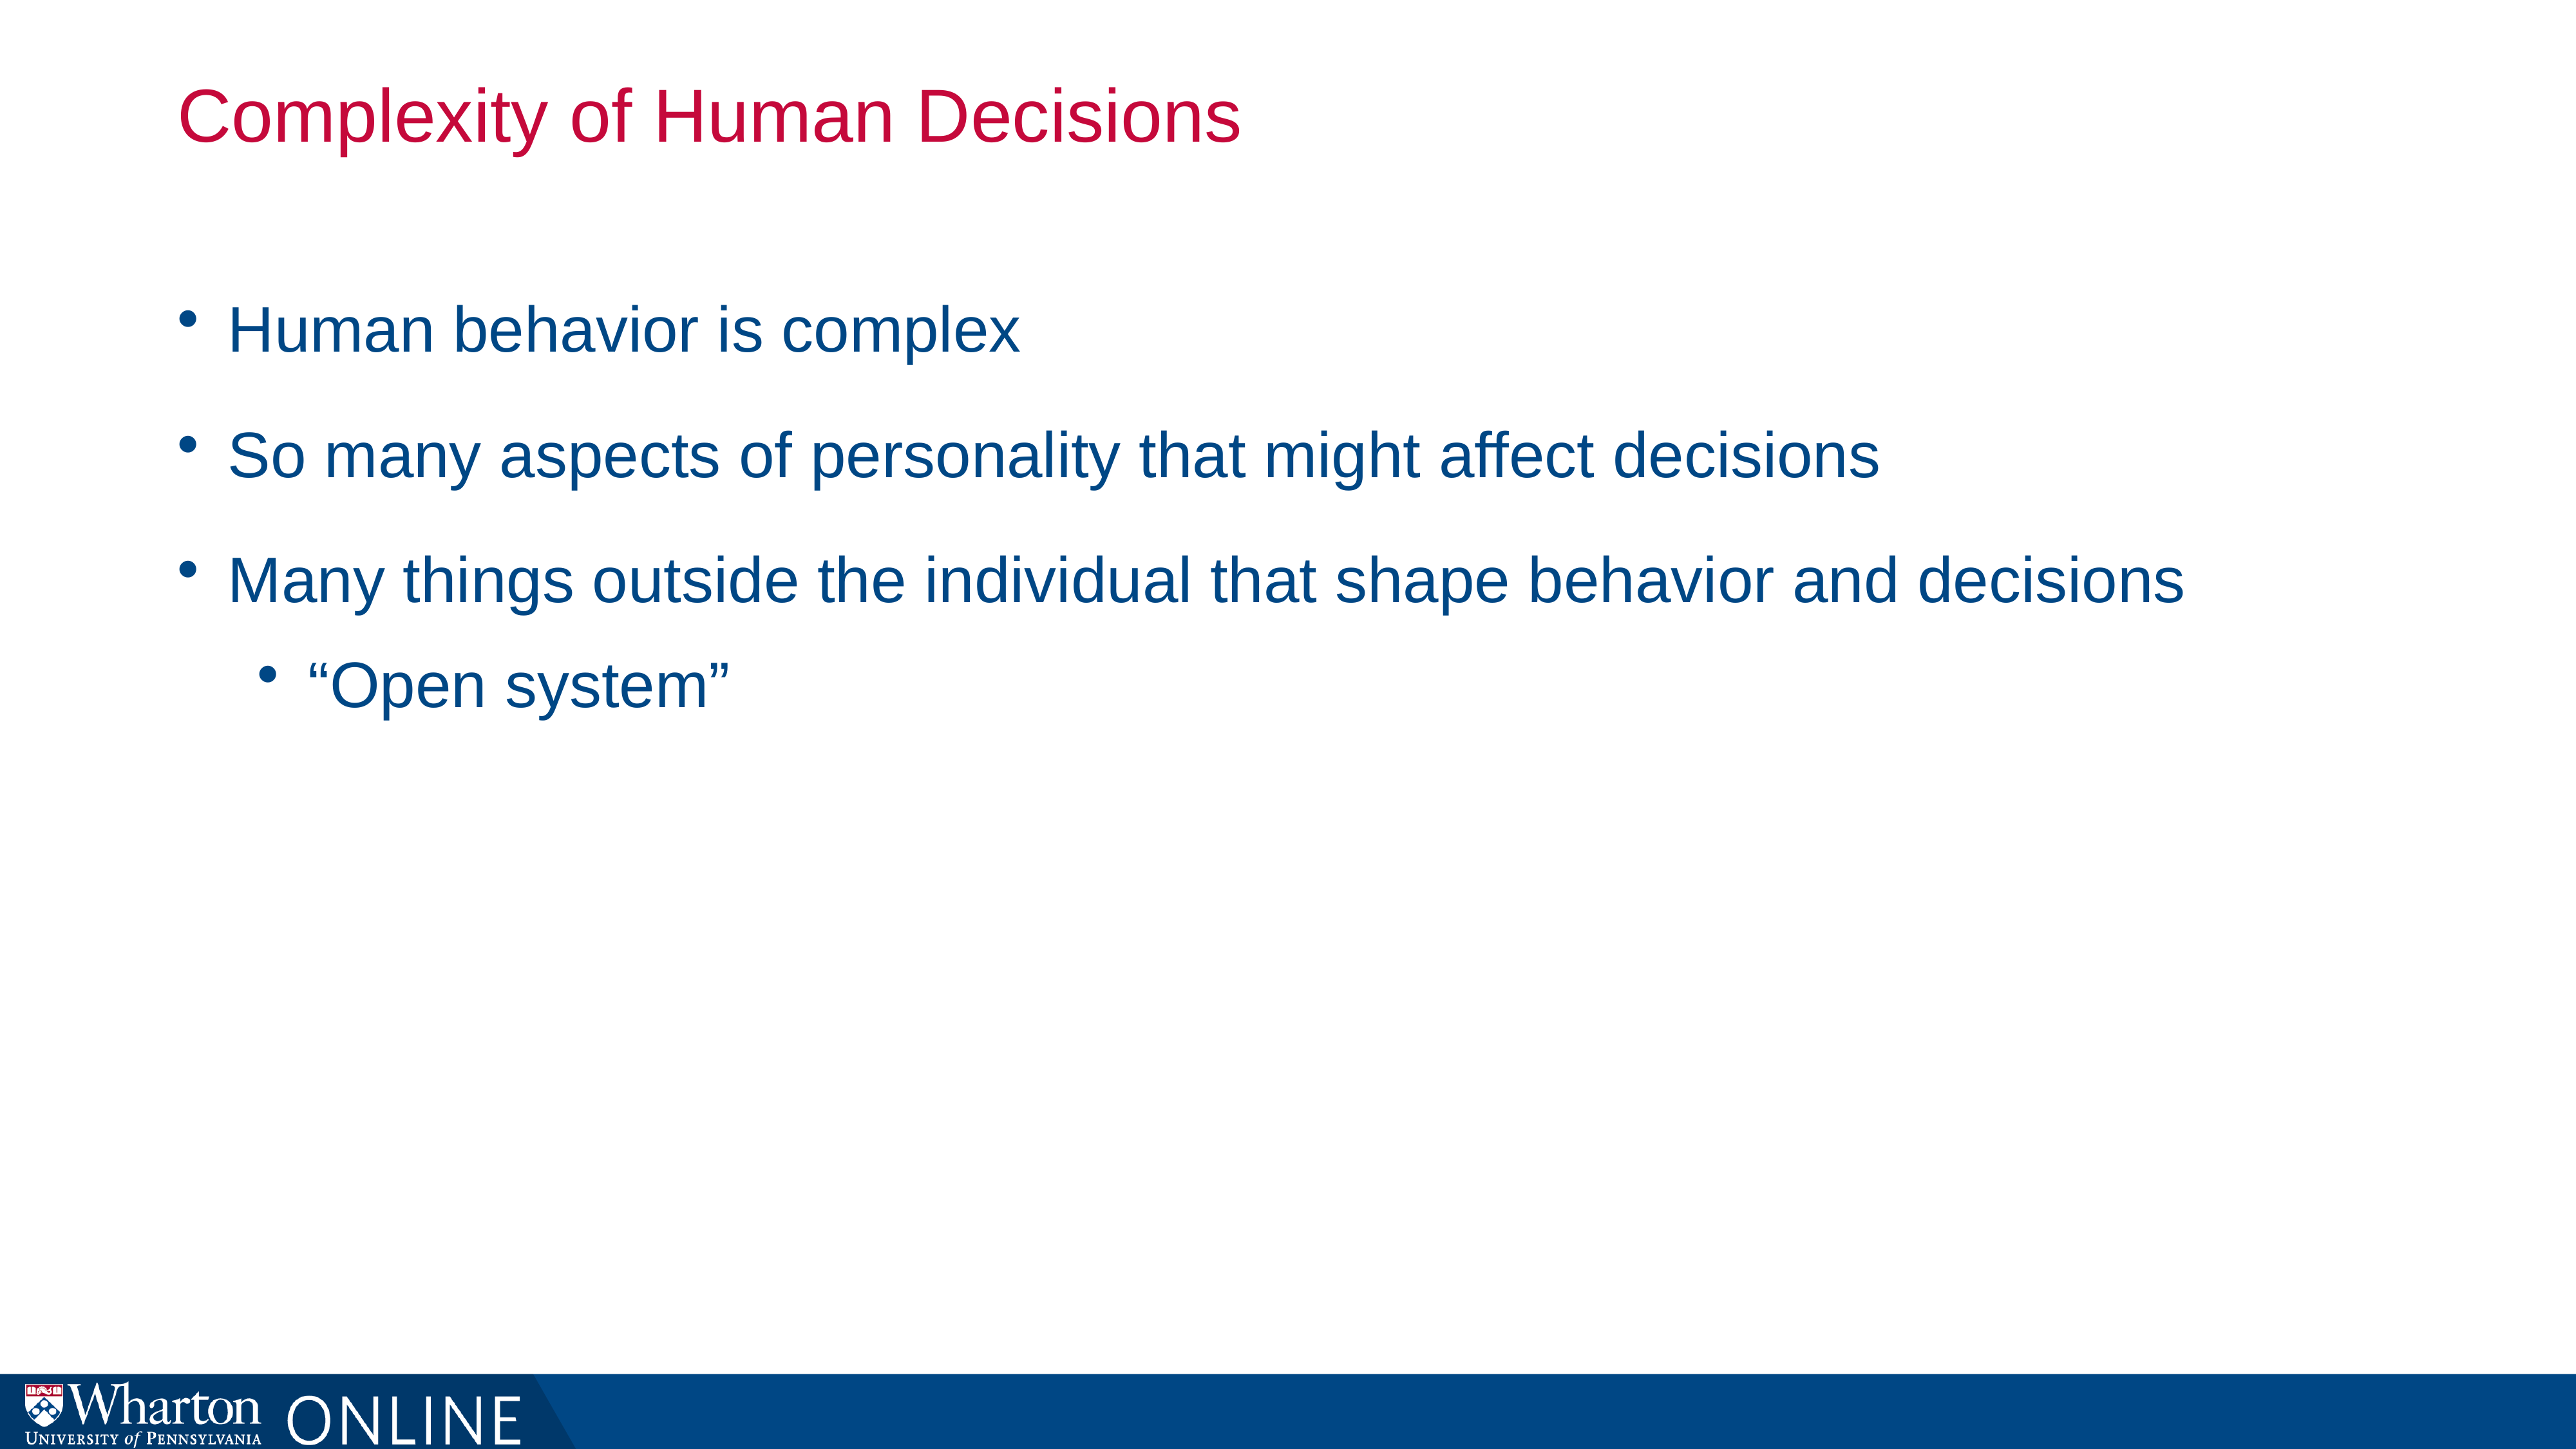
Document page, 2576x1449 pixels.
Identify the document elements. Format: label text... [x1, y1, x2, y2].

list Human behavior is complex So many aspects of personality that might affect decisions Many things outside the individual that shape behavior and decisions “Open system” [176, 279, 2430, 1358]
picture [25, 1381, 520, 1448]
title Complexity of Human Decisions [176, 77, 2400, 179]
